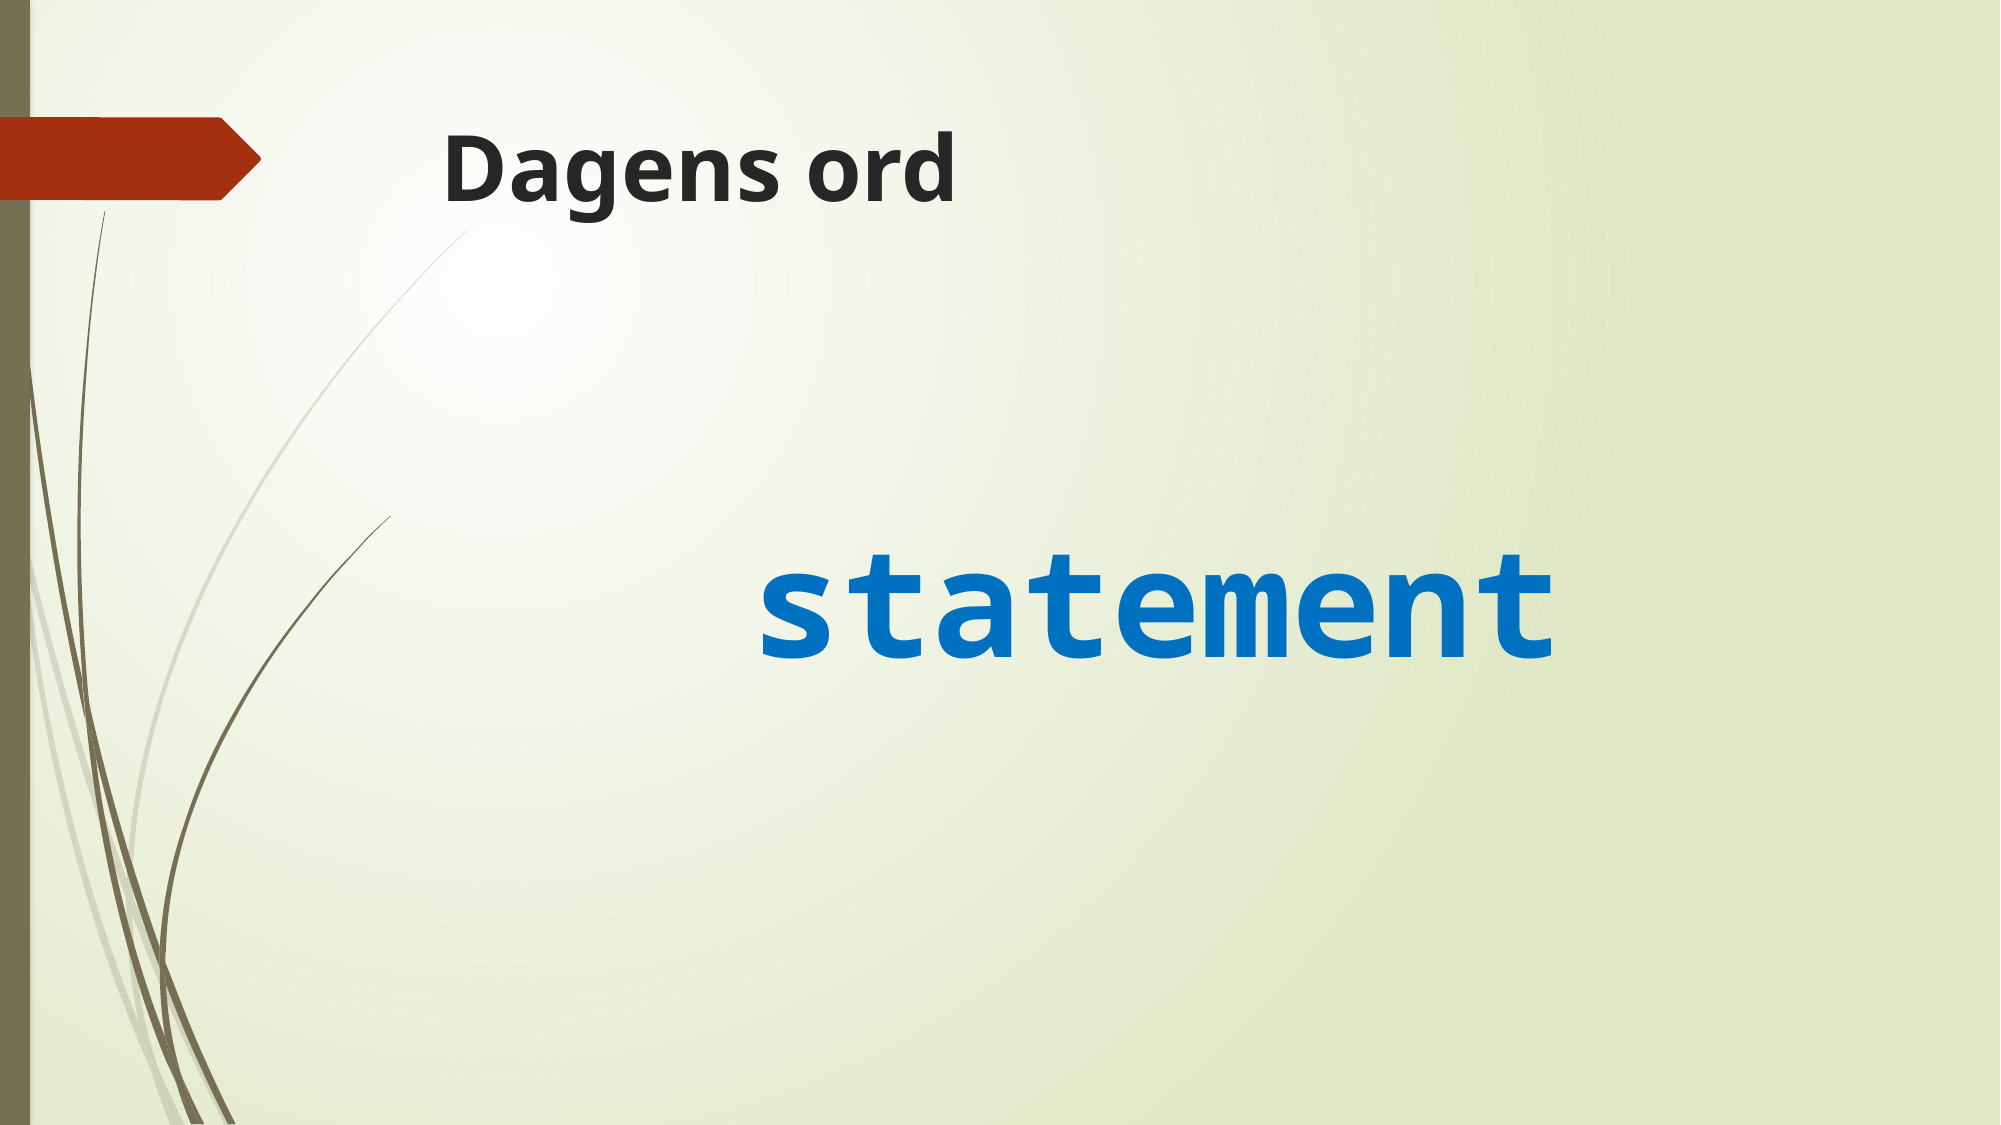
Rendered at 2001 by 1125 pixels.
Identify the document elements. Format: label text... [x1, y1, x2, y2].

title Dagens ord [425, 102, 1888, 313]
text_box statement [425, 500, 1888, 711]
